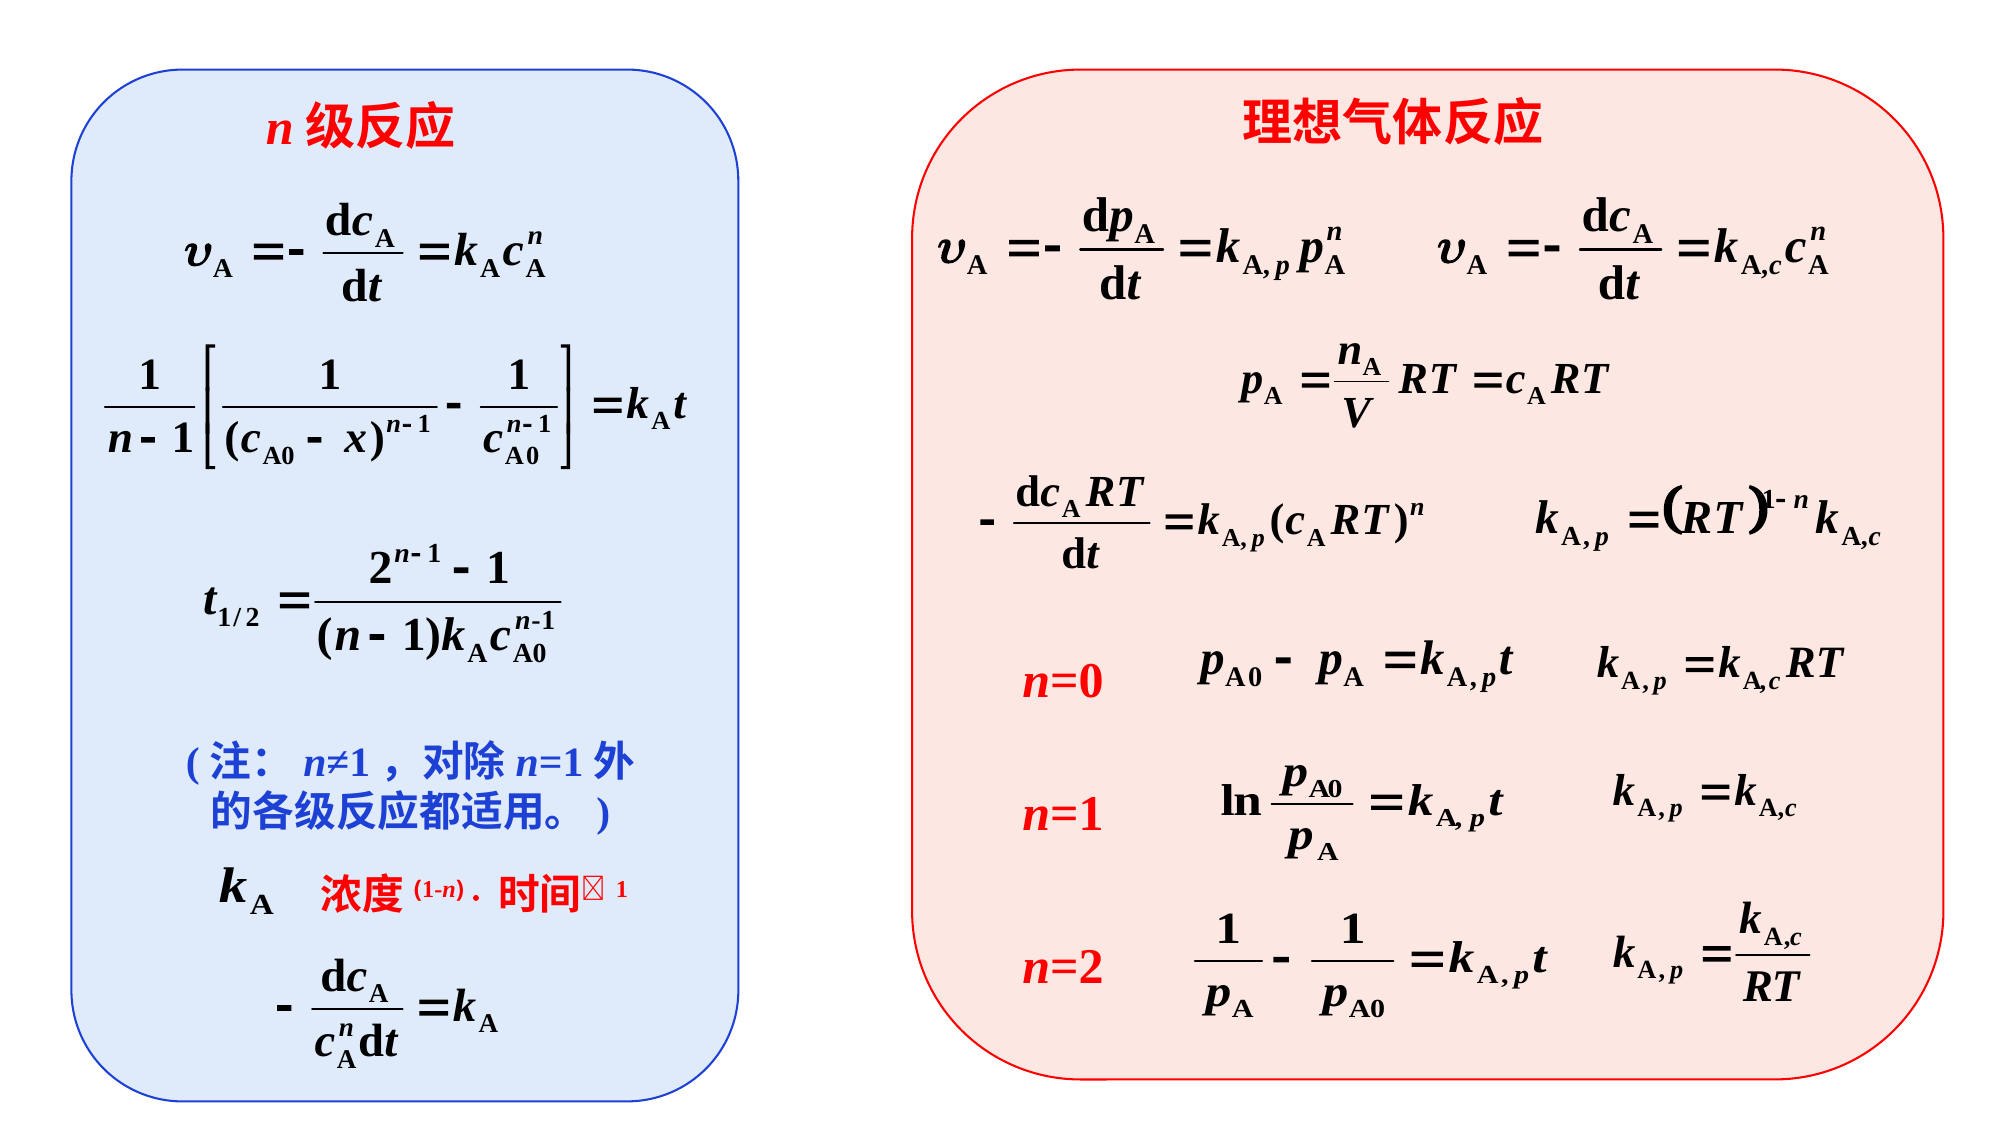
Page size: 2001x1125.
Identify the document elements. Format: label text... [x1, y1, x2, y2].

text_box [932, 181, 1353, 312]
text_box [210, 852, 287, 924]
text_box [1186, 625, 1523, 703]
text_box 浓度(1-n)时间1 [286, 860, 718, 926]
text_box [1432, 181, 1841, 312]
text_box 理想气体反应 [1228, 83, 1811, 159]
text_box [1228, 319, 1621, 438]
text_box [269, 943, 507, 1080]
text_box n=0 [1007, 621, 1187, 715]
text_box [1605, 888, 1821, 1013]
text_box n=2 [1007, 907, 1186, 1001]
text_box [911, 68, 1945, 1081]
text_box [195, 531, 570, 674]
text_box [179, 187, 554, 312]
text_box (注：n≠1，对除n=1外的各级反应都适用。) [153, 726, 668, 842]
text_box n=1 [1007, 755, 1187, 849]
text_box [1213, 741, 1517, 872]
text_box [70, 68, 740, 1103]
text_box n级反应 [226, 69, 569, 163]
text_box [973, 460, 1433, 580]
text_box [1589, 633, 1855, 705]
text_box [97, 336, 698, 479]
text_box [1605, 760, 1804, 832]
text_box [1527, 478, 1891, 561]
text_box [1186, 898, 1560, 1029]
